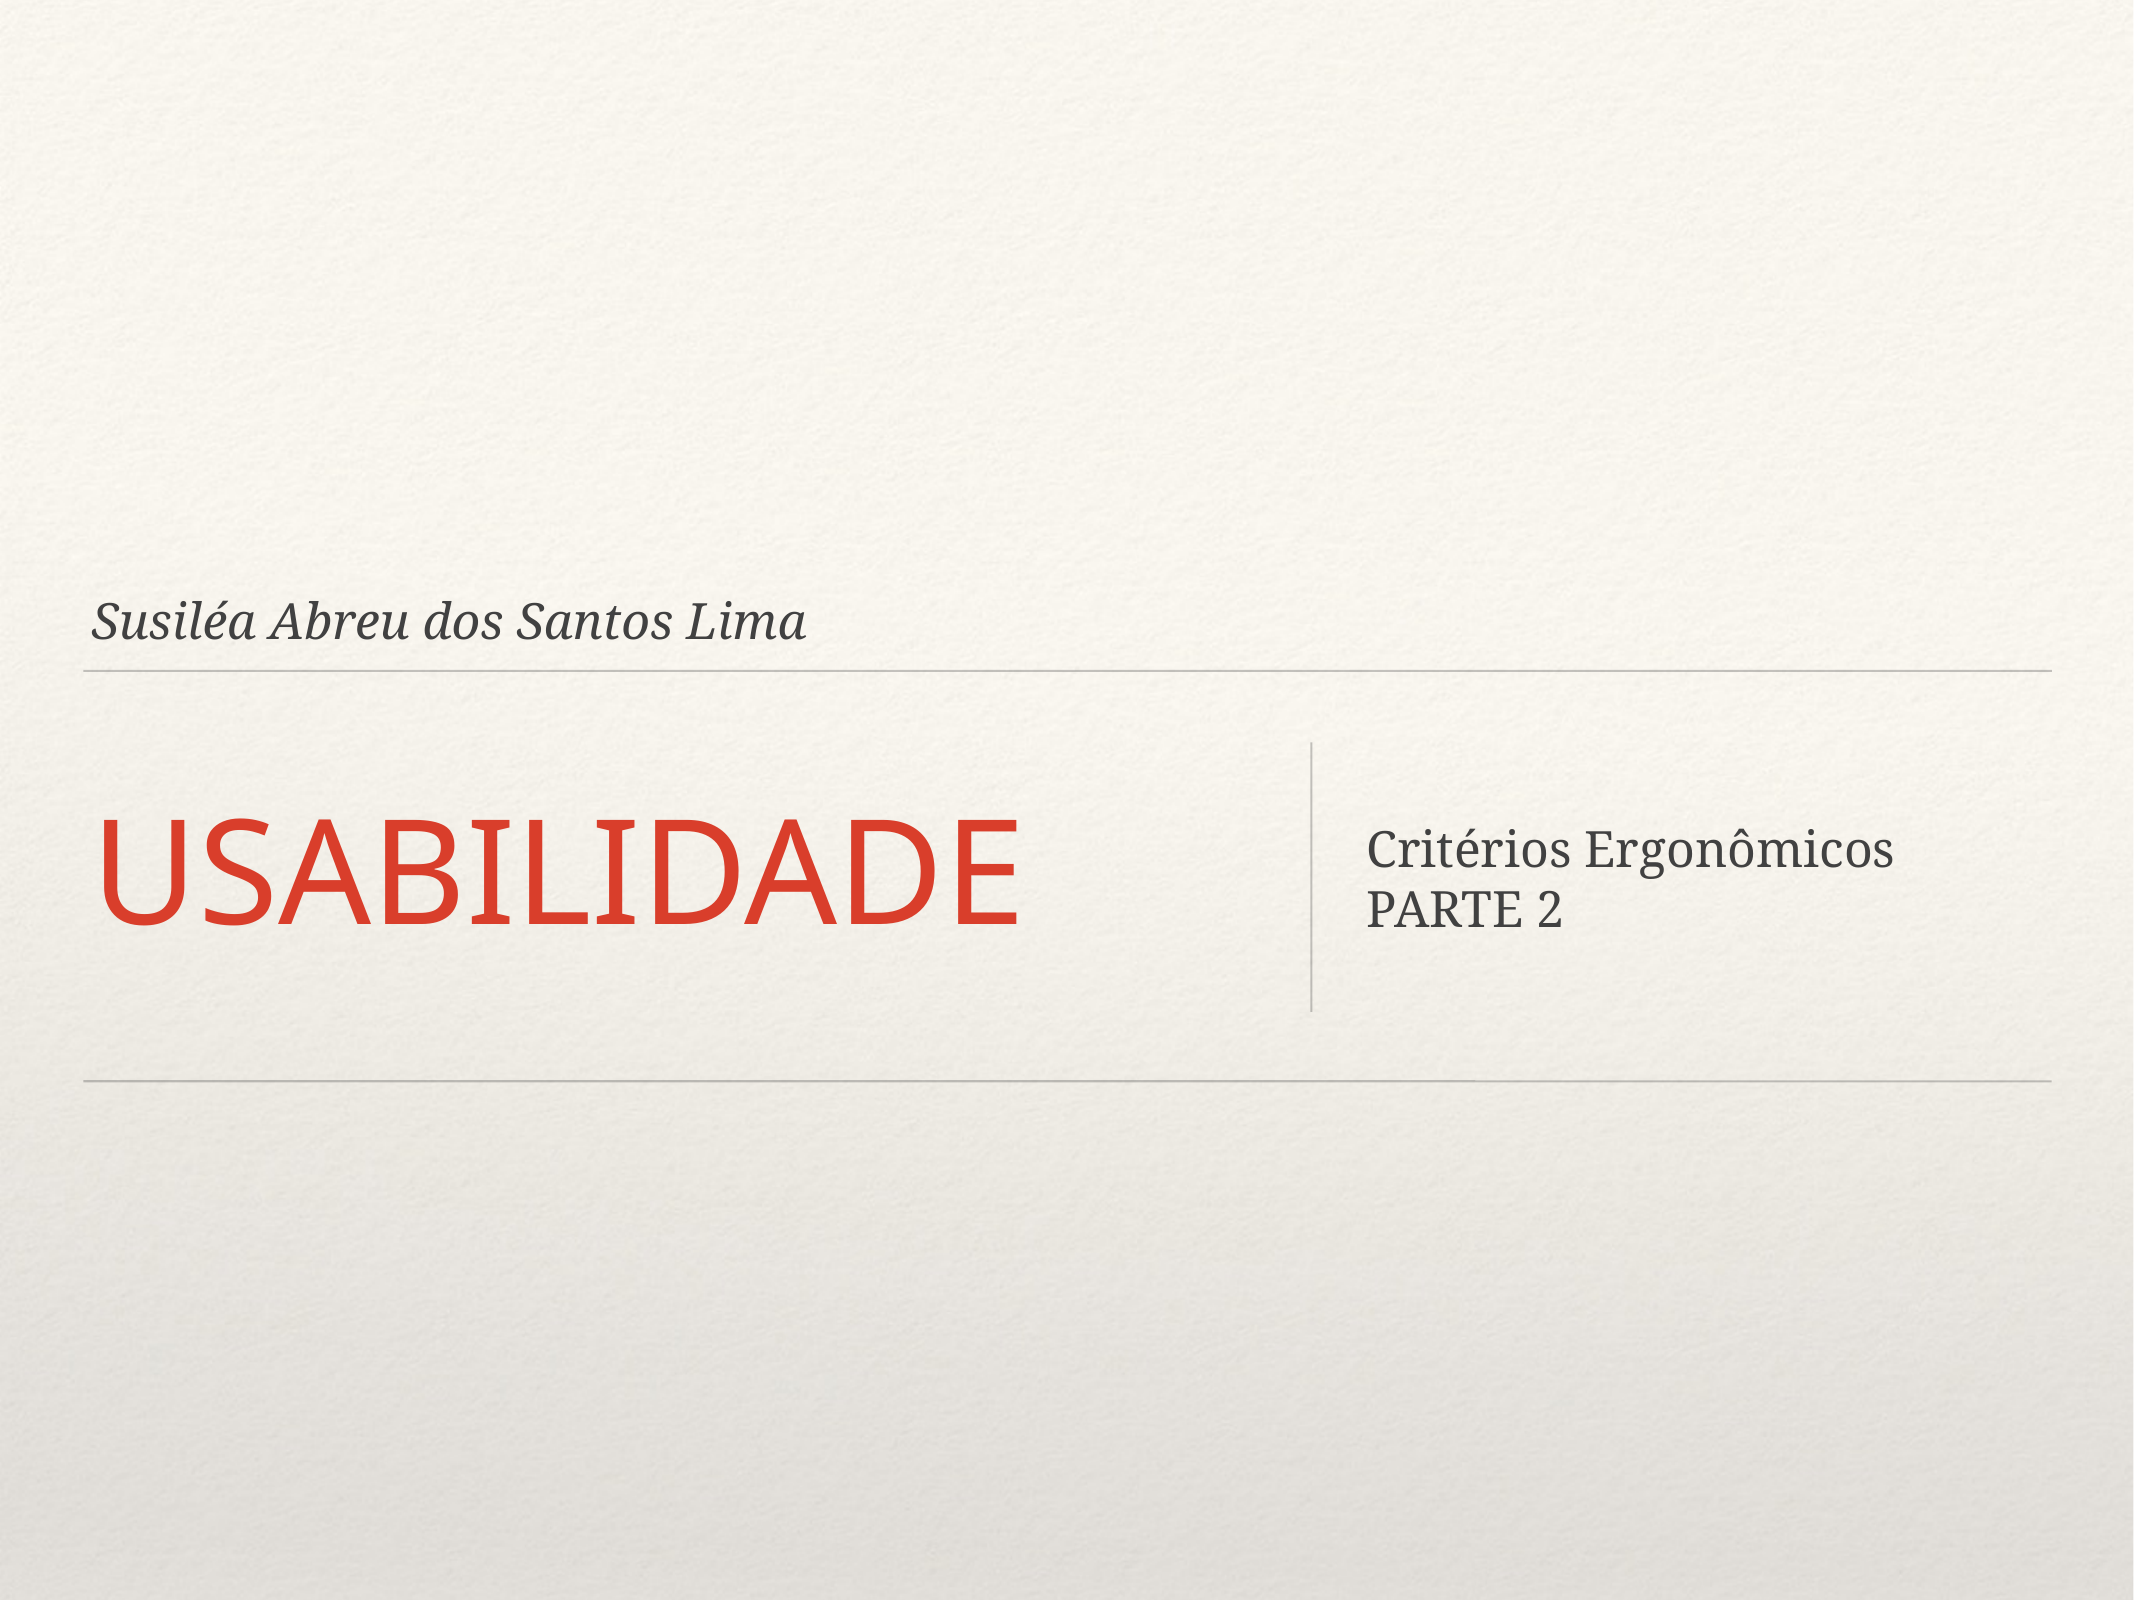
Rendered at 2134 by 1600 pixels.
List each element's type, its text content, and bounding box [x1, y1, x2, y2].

picture [0, 0, 2134, 1600]
title USABILIDADE [82, 678, 1266, 1076]
subtitle Critérios Ergonômicos PARTE 2 [1357, 678, 2055, 1076]
list Susiléa Abreu dos Santos Lima [82, 574, 1266, 659]
